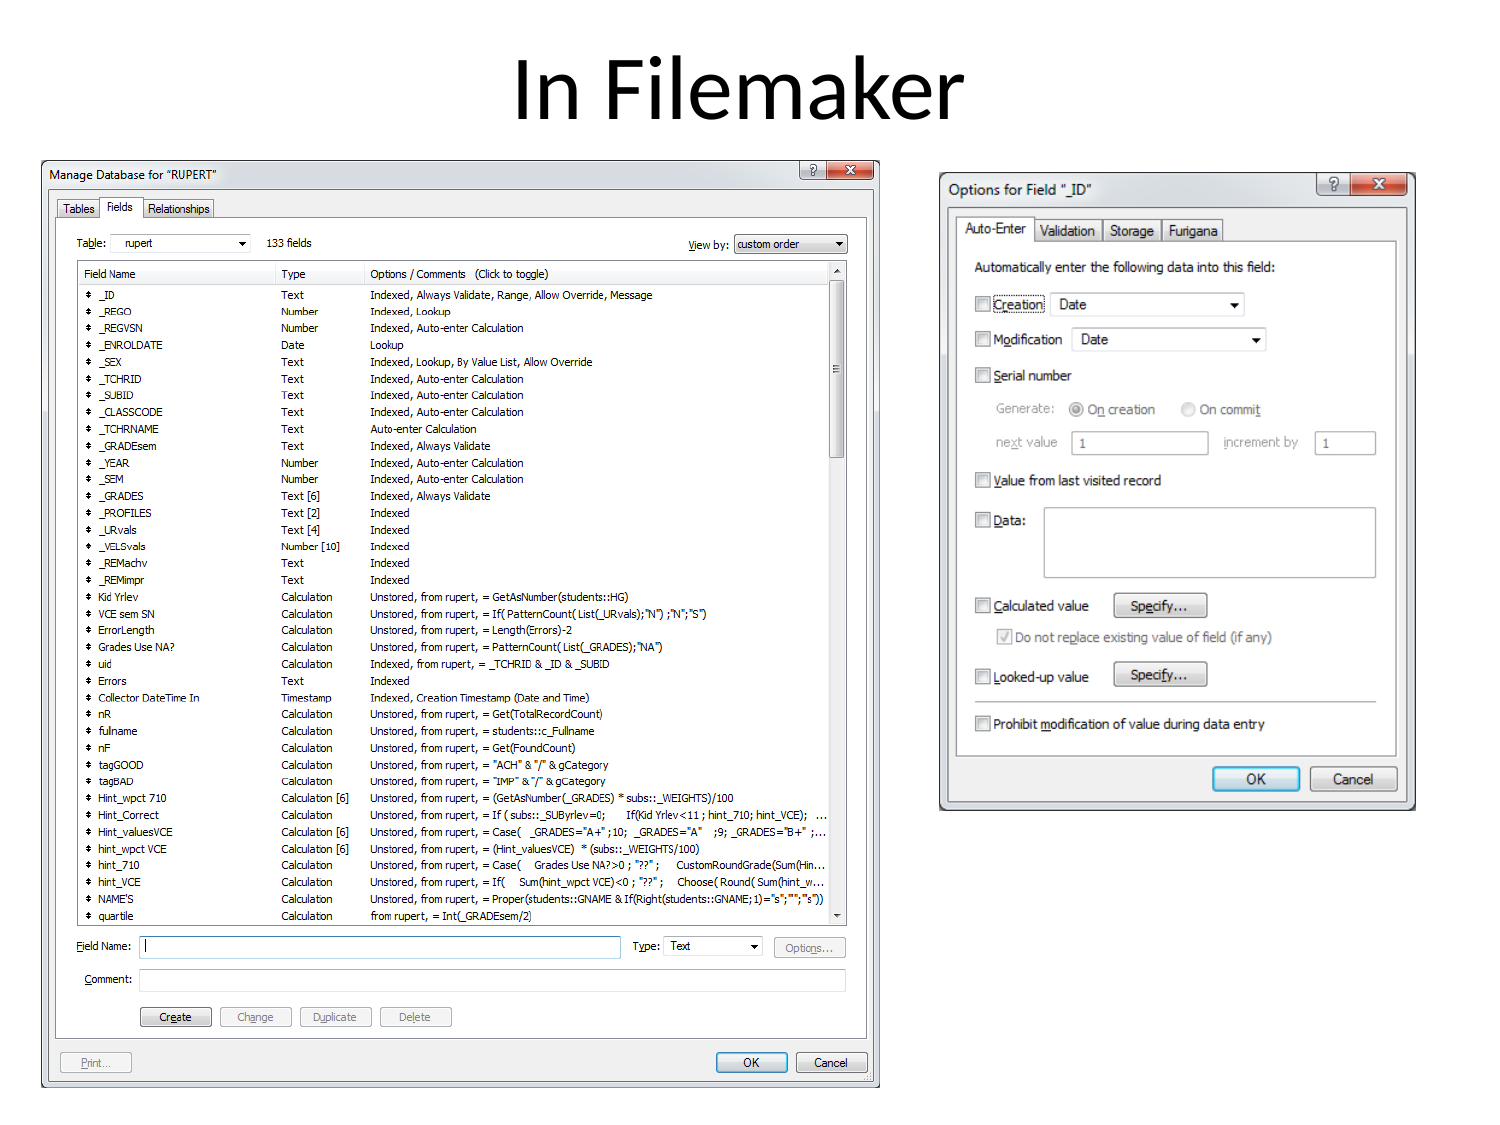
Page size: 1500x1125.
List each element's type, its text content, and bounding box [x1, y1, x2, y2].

picture [40, 160, 881, 1088]
title In Filemaker [64, 30, 1415, 135]
picture [938, 172, 1416, 811]
